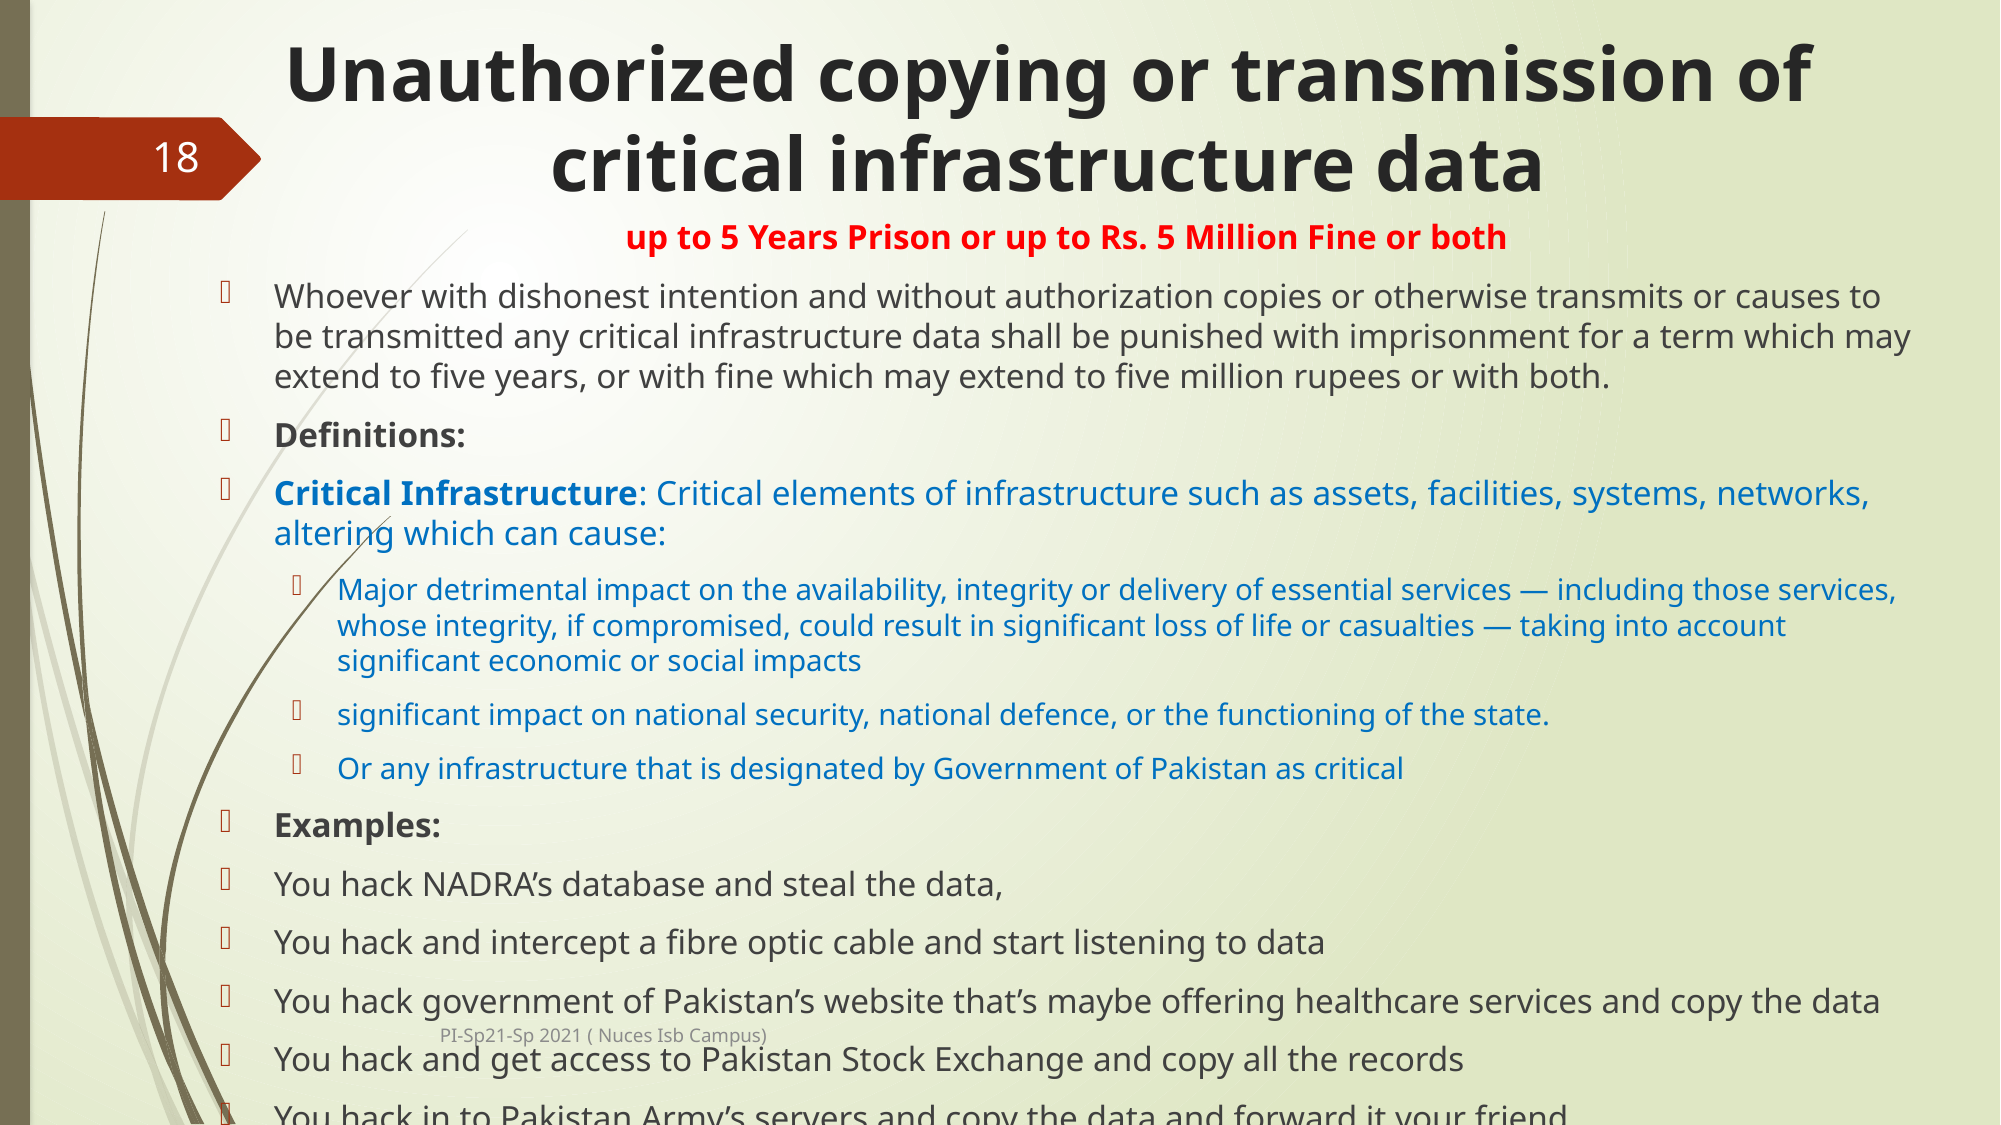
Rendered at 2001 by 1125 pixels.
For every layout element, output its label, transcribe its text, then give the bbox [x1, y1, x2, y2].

list up to 5 Years Prison or up to Rs. 5 Million Fine or both Whoever with dishonest intention and without authorization copies or otherwise transmits or causes to be transmitted any critical infrastructure data shall be punished with imprisonment for a term which may extend to five years, or with fine which may extend to five million rupees or with both. Definitions: Critical Infrastructure: Critical elements of infrastructure such as assets, facilities, systems, networks, altering which can cause: Major detrimental impact on the availability, integrity or delivery of essential services — including those services, whose integrity, if compromised, could result in significant loss of life or casualties — taking into account significant economic or social impacts significant impact on national security, national defence, or the functioning of the state. Or any infrastructure that is designated by Government of Pakistan as critical Examples: You hack NADRA’s database and steal the data, You hack and intercept a fibre optic cable and start listening to data You hack government of Pakistan’s website that’s maybe offering healthcare services and copy the data You hack and get access to Pakistan Stock Exchange and copy all the records You hack in to Pakistan Army’s servers and copy the data and forward it your friend [204, 209, 1930, 1125]
title Unauthorized copying or transmission of critical infrastructure data [269, 18, 1828, 209]
footer PI-Sp21-Sp 2021 ( Nuces Isb Campus) [424, 1006, 1675, 1067]
slide_number 18 [87, 129, 216, 190]
